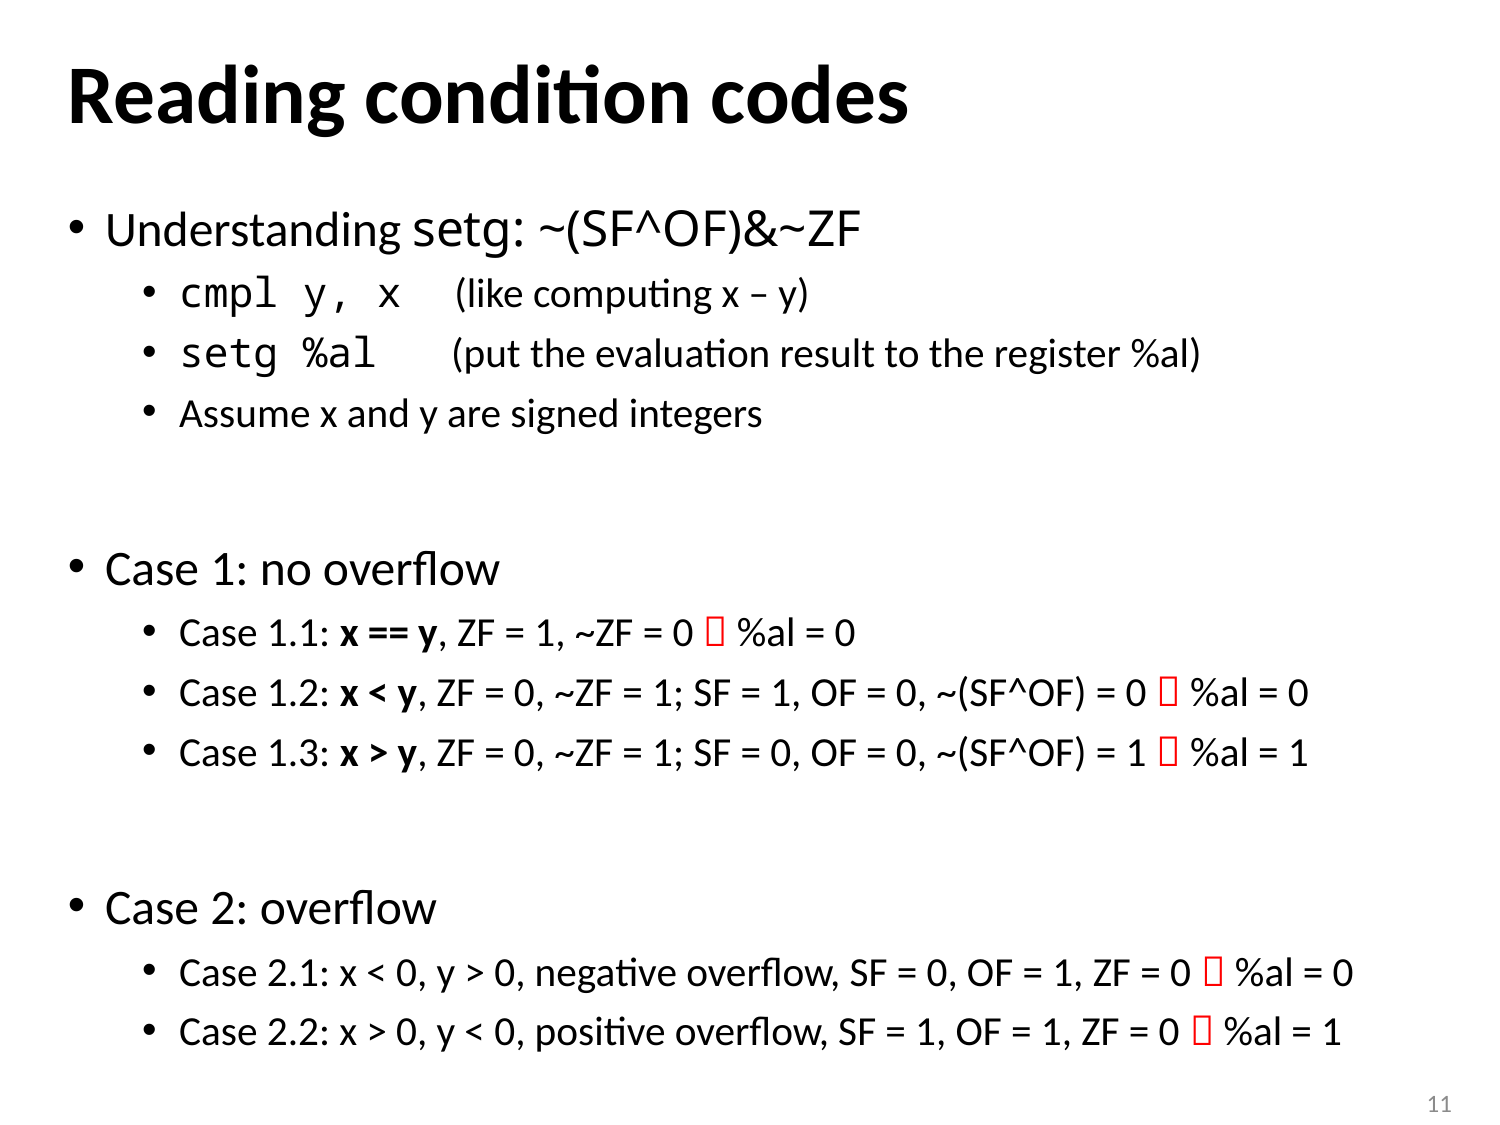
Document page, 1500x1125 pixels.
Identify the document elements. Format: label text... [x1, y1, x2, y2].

slide_number 11 [1390, 1079, 1468, 1125]
list Understanding setg: ~(SF^OF)&~ZF cmpl y, x (like computing x – y) setg %al (put the evaluation result to the register %al) Assume x and y are signed integers Case 1: no overflow Case 1.1: x == y, ZF = 1, ~ZF = 0  %al = 0 Case 1.2: x < y, ZF = 0, ~ZF = 1; SF = 1, OF = 0, ~(SF^OF) = 0  %al = 0 Case 1.3: x > y, ZF = 0, ~ZF = 1; SF = 0, OF = 0, ~(SF^OF) = 1  %al = 1 Case 2: overflow Case 2.1: x < 0, y > 0, negative overflow, SF = 0, OF = 1, ZF = 0  %al = 0 Case 2.2: x > 0, y < 0, positive overflow, SF = 1, OF = 1, ZF = 0  %al = 1 [52, 189, 1447, 1064]
title Reading condition codes [52, 27, 1447, 166]
